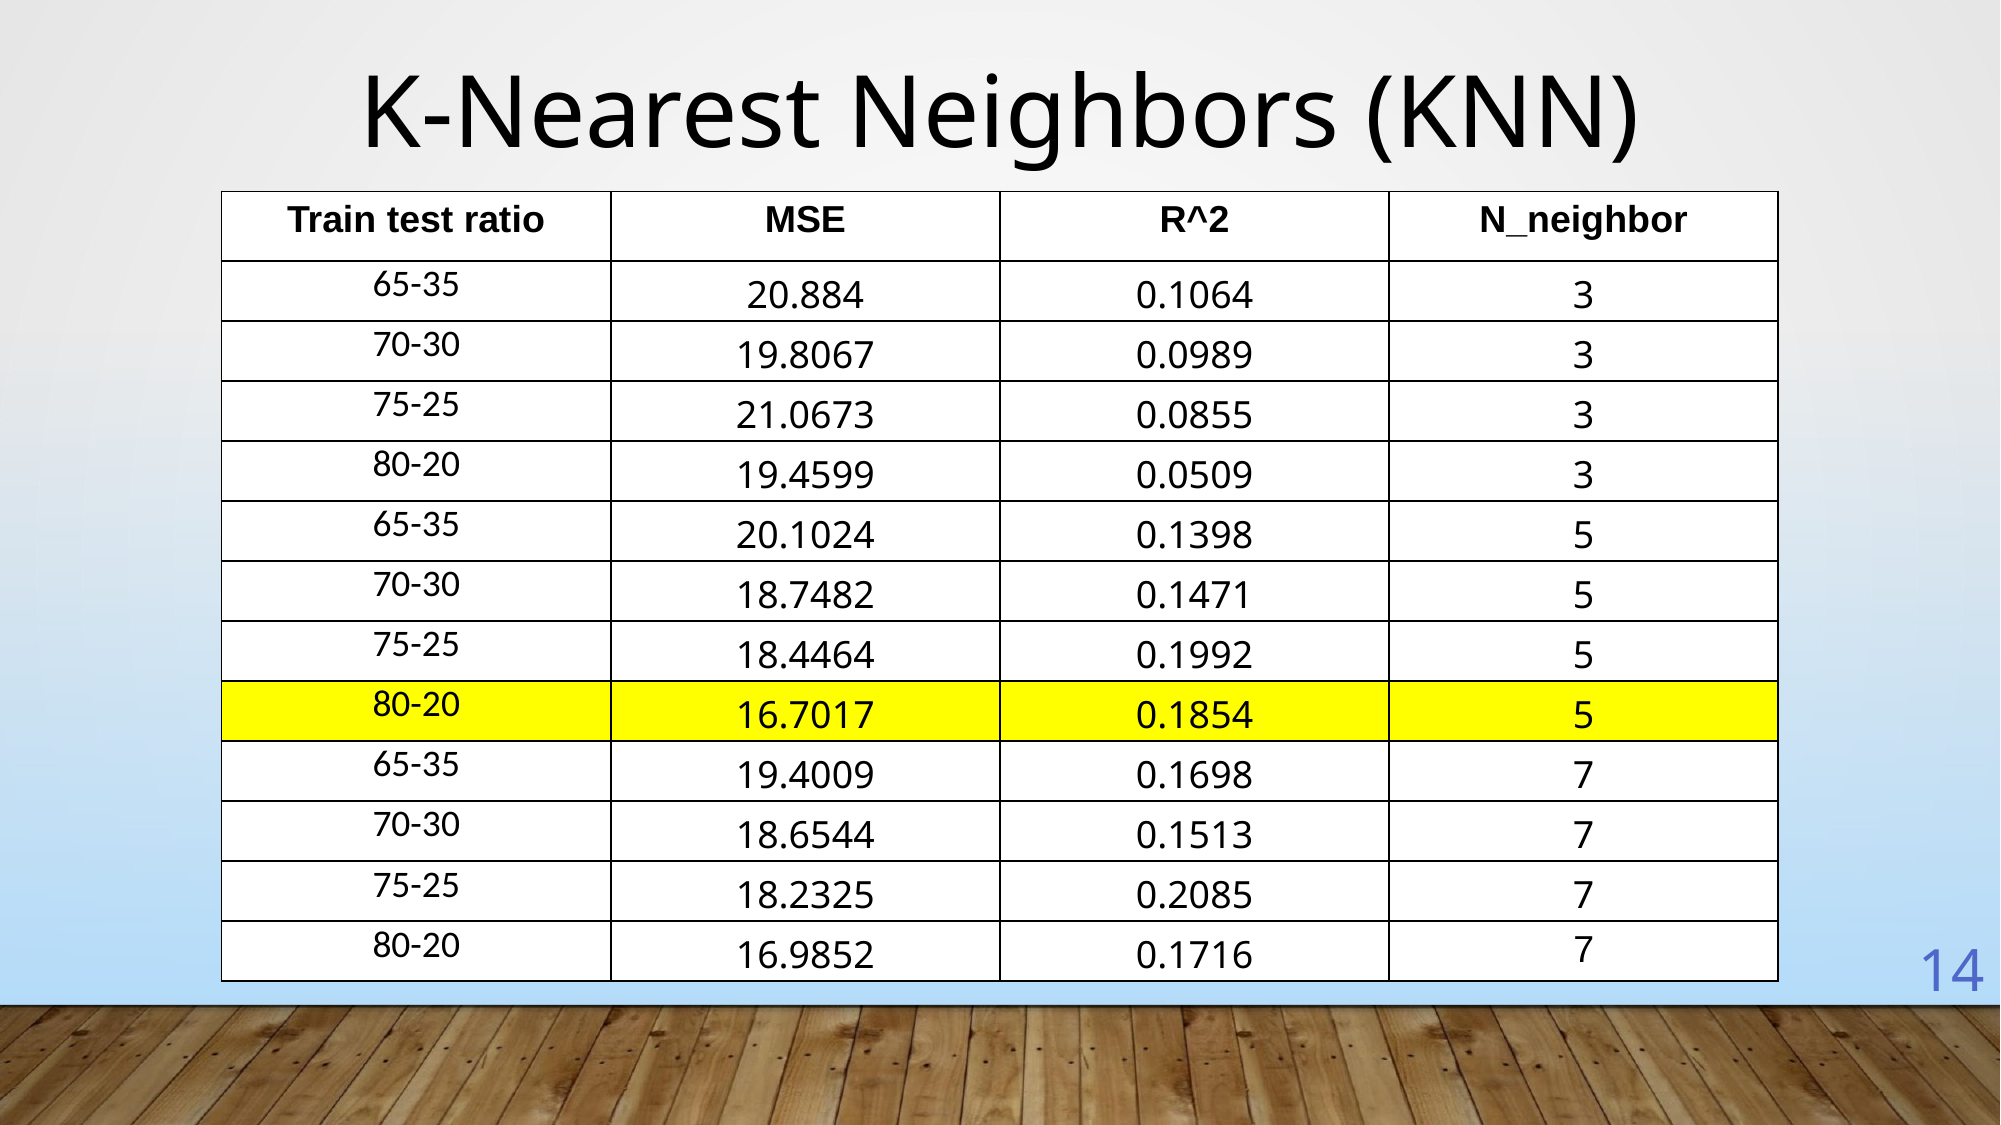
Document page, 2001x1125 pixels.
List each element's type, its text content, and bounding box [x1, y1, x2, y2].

table_cell 7 [1390, 742, 1777, 800]
table_cell 80-20 [222, 922, 610, 980]
table_cell 70-30 [222, 322, 610, 380]
table_cell 5 [1390, 682, 1777, 740]
slide_number 14 [1866, 925, 2000, 1009]
table_cell 65-35 [222, 742, 610, 800]
table_cell 70-30 [222, 802, 610, 860]
table_cell 0.1398 [1001, 502, 1388, 560]
table_cell 3 [1390, 322, 1777, 380]
table_cell 19.4009 [612, 742, 999, 800]
table_cell 0.0509 [1001, 442, 1388, 500]
table_cell 0.1064 [1001, 262, 1388, 320]
table_cell 20.884 [612, 262, 999, 320]
table_cell 0.1854 [1001, 682, 1388, 740]
table_cell 75-25 [222, 862, 610, 920]
table_cell 7 [1390, 802, 1777, 860]
table_cell 0.1992 [1001, 622, 1388, 680]
table_cell 16.7017 [612, 682, 999, 740]
table_cell 5 [1390, 622, 1777, 680]
table_cell 65-35 [222, 262, 610, 320]
table_cell 75-25 [222, 382, 610, 440]
table_cell 5 [1390, 502, 1777, 560]
table_header MSE [612, 192, 999, 260]
table_cell 0.0855 [1001, 382, 1388, 440]
picture [0, 1005, 2000, 1125]
table_cell 7 [1390, 862, 1777, 920]
text_box K-Nearest Neighbors (KNN) [0, 40, 2000, 176]
table_header R^2 [1001, 192, 1388, 260]
table_cell 3 [1390, 382, 1777, 440]
table_cell 3 [1390, 442, 1777, 500]
table_cell 19.4599 [612, 442, 999, 500]
table_cell 0.1513 [1001, 802, 1388, 860]
table_cell 75-25 [222, 622, 610, 680]
table_cell 0.0989 [1001, 322, 1388, 380]
table_cell 80-20 [222, 442, 610, 500]
table_cell 0.1716 [1001, 922, 1388, 980]
table_cell 20.1024 [612, 502, 999, 560]
table_cell 65-35 [222, 502, 610, 560]
table_cell 18.2325 [612, 862, 999, 920]
table_cell 21.0673 [612, 382, 999, 440]
table_cell 0.1471 [1001, 562, 1388, 620]
table_cell 80-20 [222, 682, 610, 740]
table_cell 0.1698 [1001, 742, 1388, 800]
table_header N_neighbor [1390, 192, 1777, 260]
table_cell 5 [1390, 562, 1777, 620]
table_cell 18.6544 [612, 802, 999, 860]
table_cell 18.7482 [612, 562, 999, 620]
table_cell 19.8067 [612, 322, 999, 380]
table_cell 16.9852 [612, 922, 999, 980]
table_header Train test ratio [222, 192, 610, 260]
table_cell 0.2085 [1001, 862, 1388, 920]
table_cell 3 [1390, 262, 1777, 320]
table_cell 70-30 [222, 562, 610, 620]
table_cell 18.4464 [612, 622, 999, 680]
table_cell 7 [1390, 922, 1777, 980]
